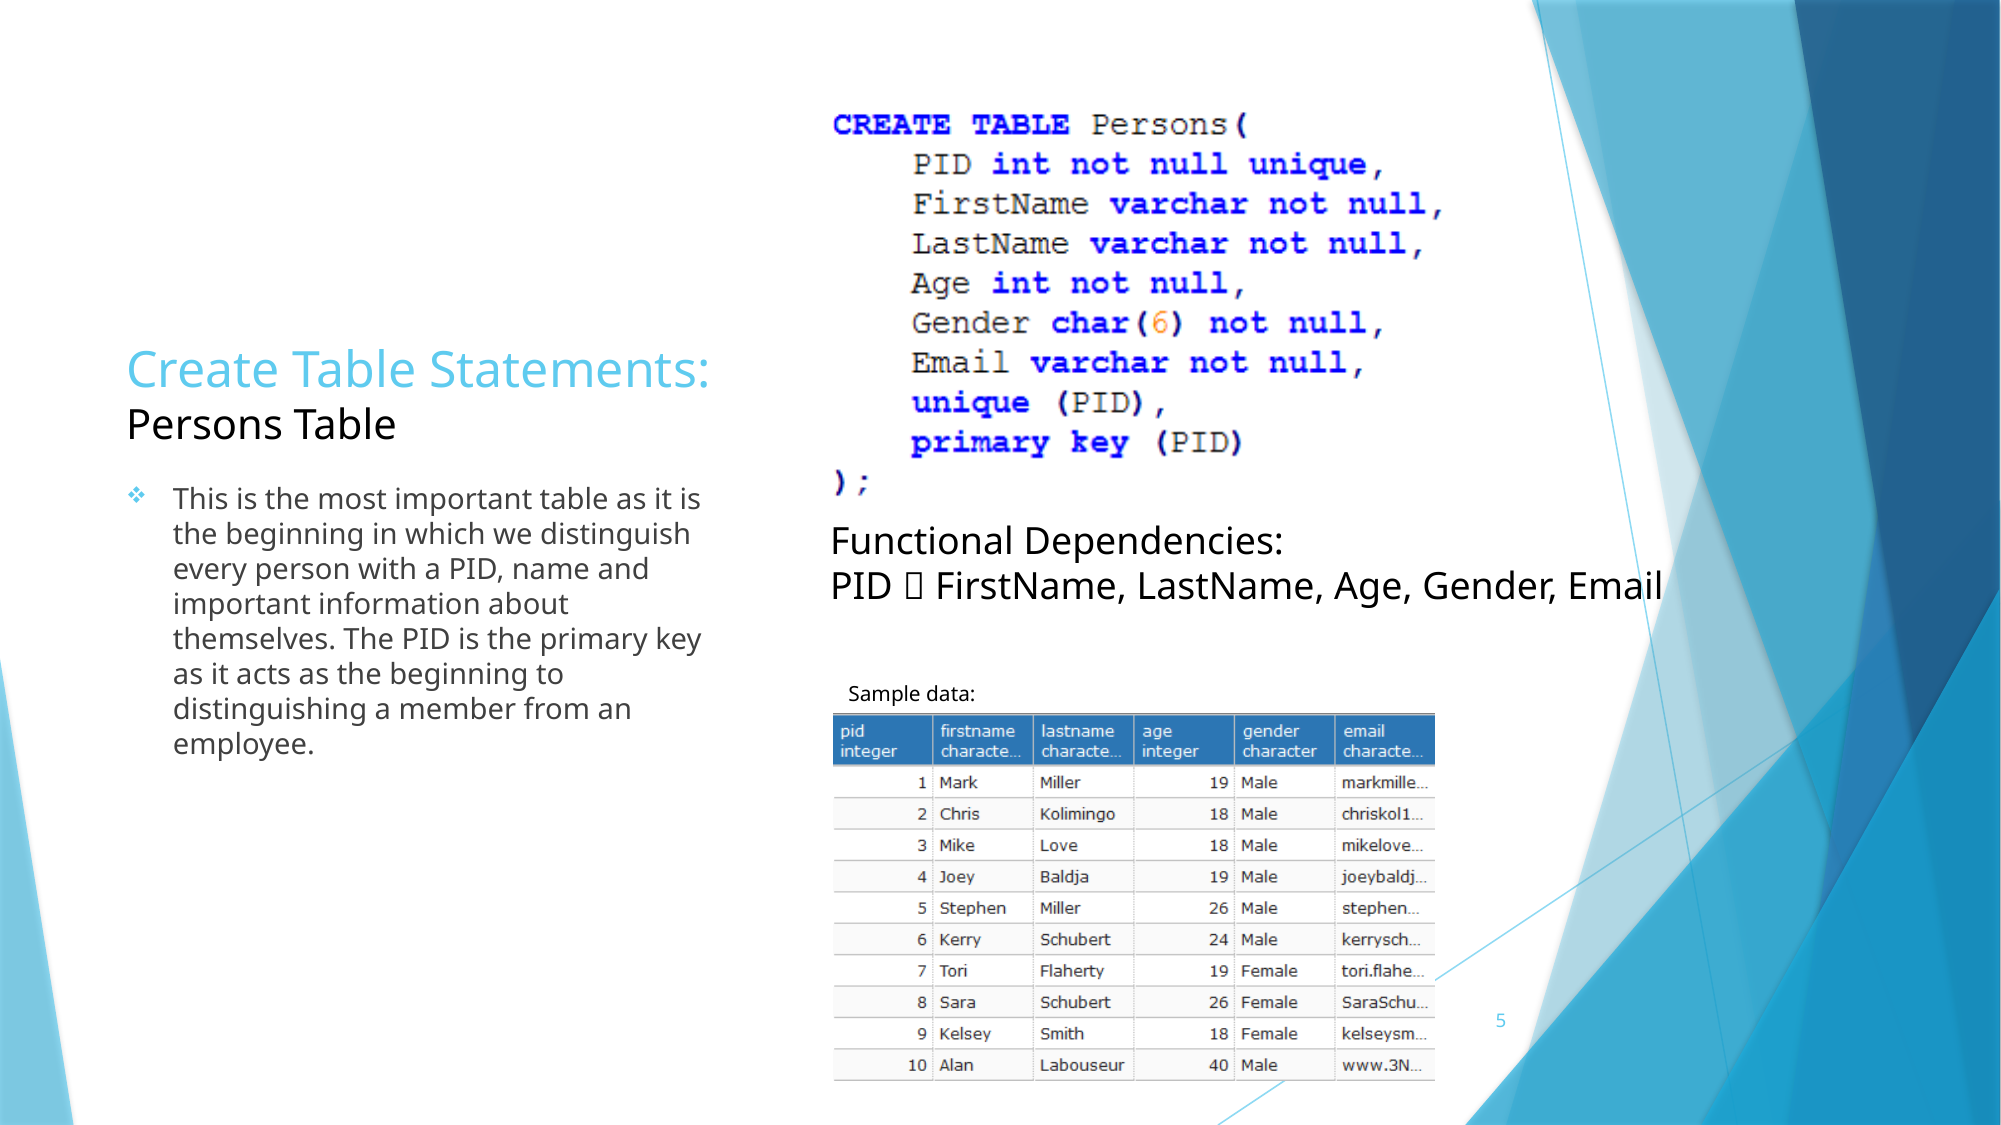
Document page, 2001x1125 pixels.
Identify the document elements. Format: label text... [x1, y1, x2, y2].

picture [833, 107, 1477, 510]
text_box Functional Dependencies: PID  FirstName, LastName, Age, Gender, Email [815, 509, 1685, 614]
slide_number 5 [1439, 991, 1522, 1051]
title Create Table Statements: Persons Table [111, 245, 744, 456]
picture [833, 712, 1435, 1082]
list This is the most important table as it is the beginning in which we distinguish every person with a PID, name and important information about themselves. The PID is the primary key as it acts as the beginning to distinguishing a member from an employee. [111, 473, 744, 898]
text_box Sample data: [833, 673, 1052, 712]
